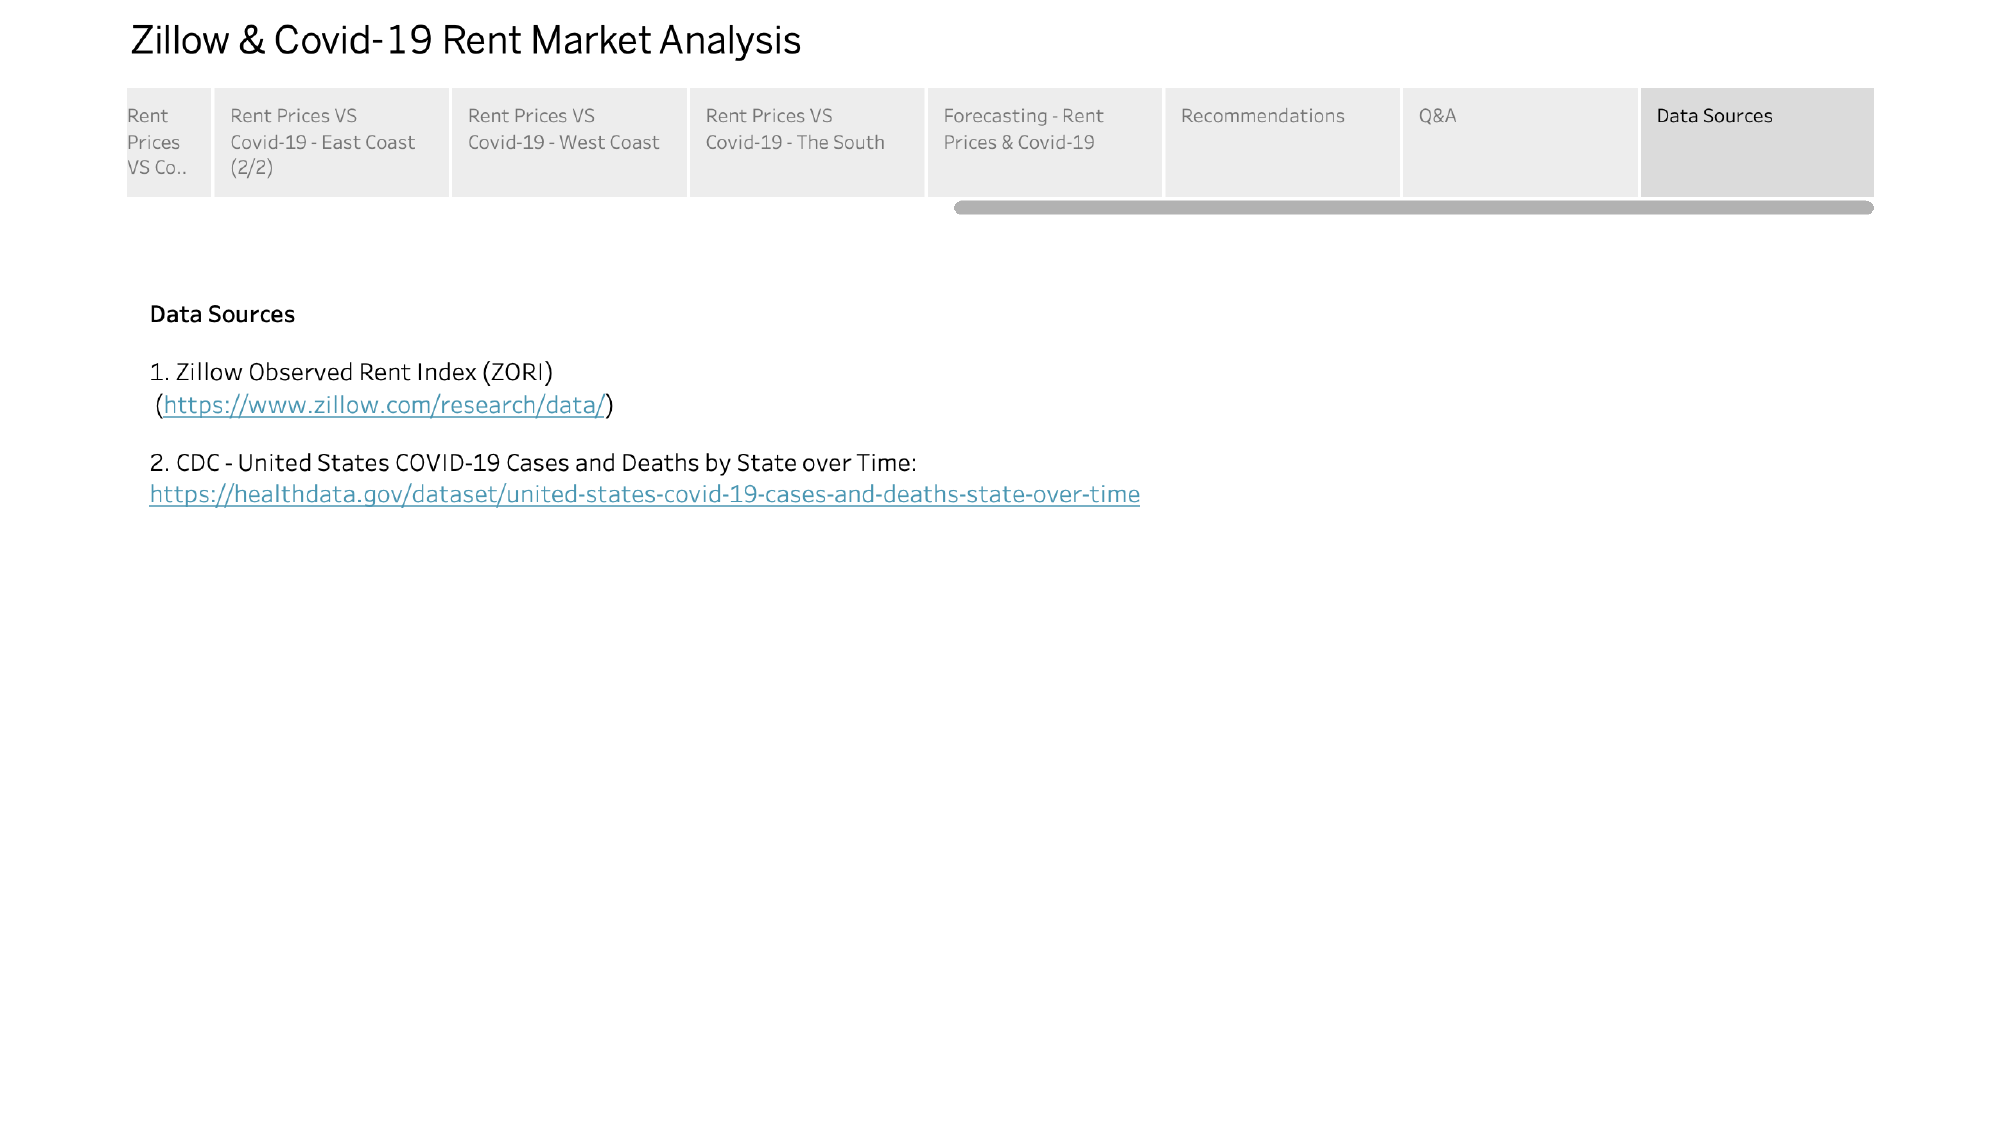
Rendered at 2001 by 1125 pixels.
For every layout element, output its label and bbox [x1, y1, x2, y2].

picture [114, 3, 1886, 1122]
